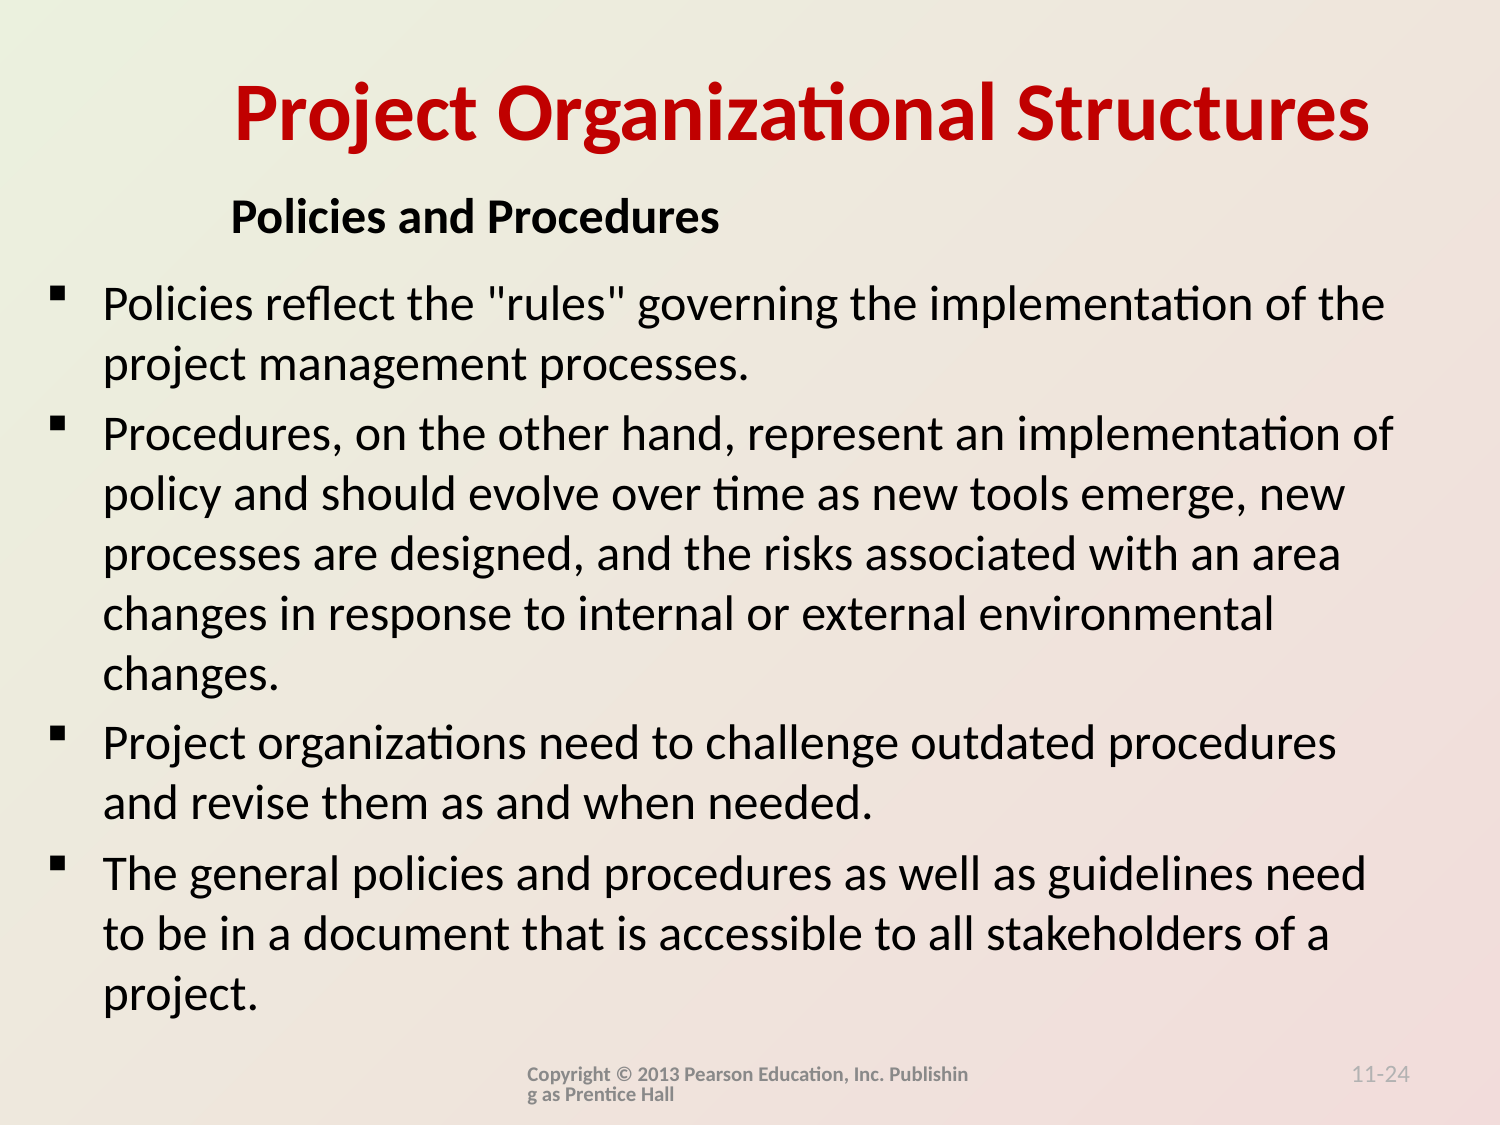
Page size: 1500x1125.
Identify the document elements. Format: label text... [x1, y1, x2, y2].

list Policies and Procedures [215, 175, 1341, 238]
slide_number 11-24 [1074, 1042, 1425, 1103]
list Policies reflect the "rules" governing the implementation of the project management processes. Procedures, on the other hand, represent an implementation of policy and should evolve over time as new tools emerge, new processes are designed, and the risks associated with an area changes in response to internal or external environmental changes. Project organizations need to challenge outdated procedures and revise them as and when needed. The general policies and procedures as well as guidelines need to be in a document that is accessible to all stakeholders of a project. [30, 262, 1426, 1006]
footer Copyright © 2013 Pearson Education, Inc. Publishing as Prentice Hall [512, 1042, 988, 1103]
